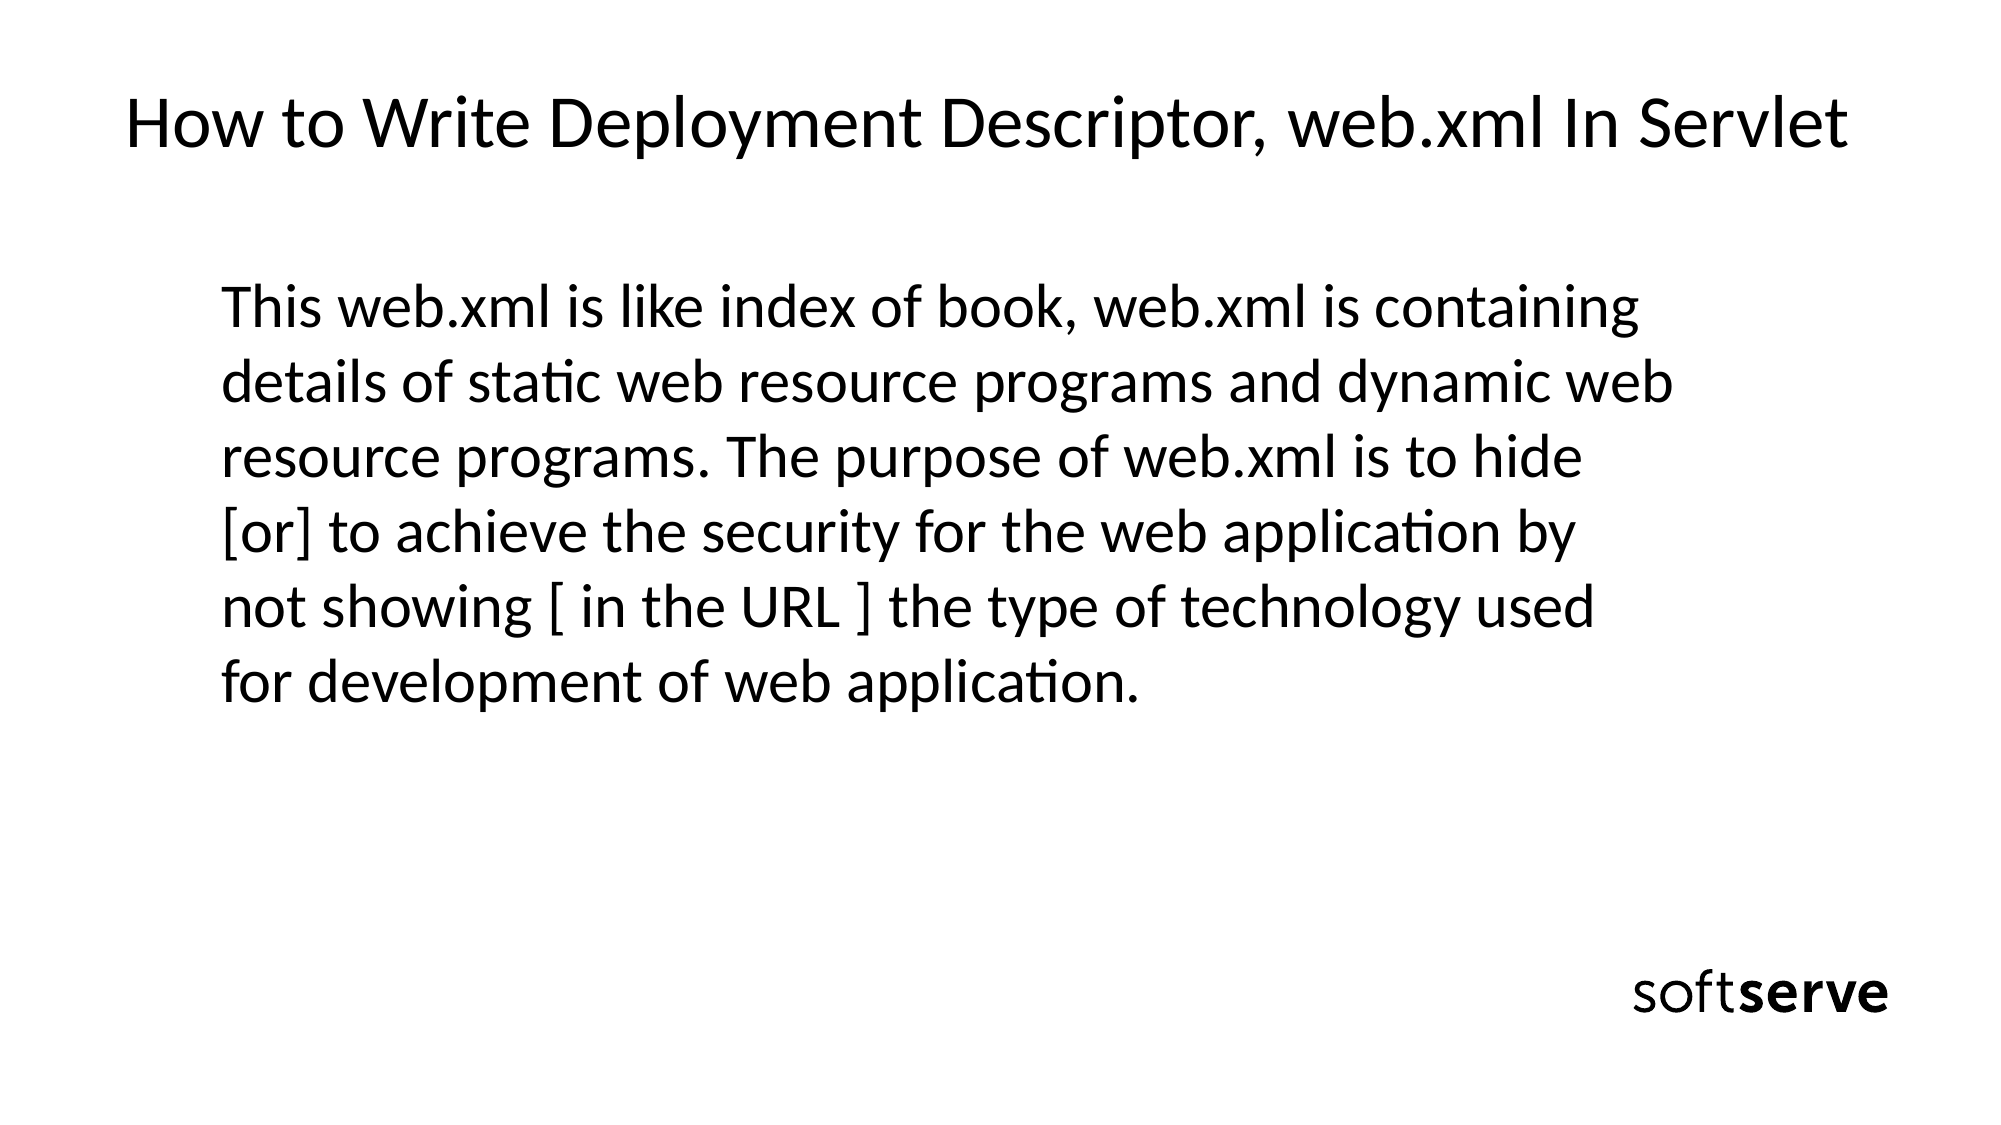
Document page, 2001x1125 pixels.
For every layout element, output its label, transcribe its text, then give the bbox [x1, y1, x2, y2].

text_box How to Write Deployment Descriptor, web.xml In Servlet [110, 65, 1865, 171]
text_box This web.xml is like index of book, web.xml is containing details of static web resource programs and dynamic web resource programs. The purpose of web.xml is to hide [or] to achieve the security for the web application by not showing [ in the URL ] the type of technology used for development of web application. [206, 257, 1692, 723]
